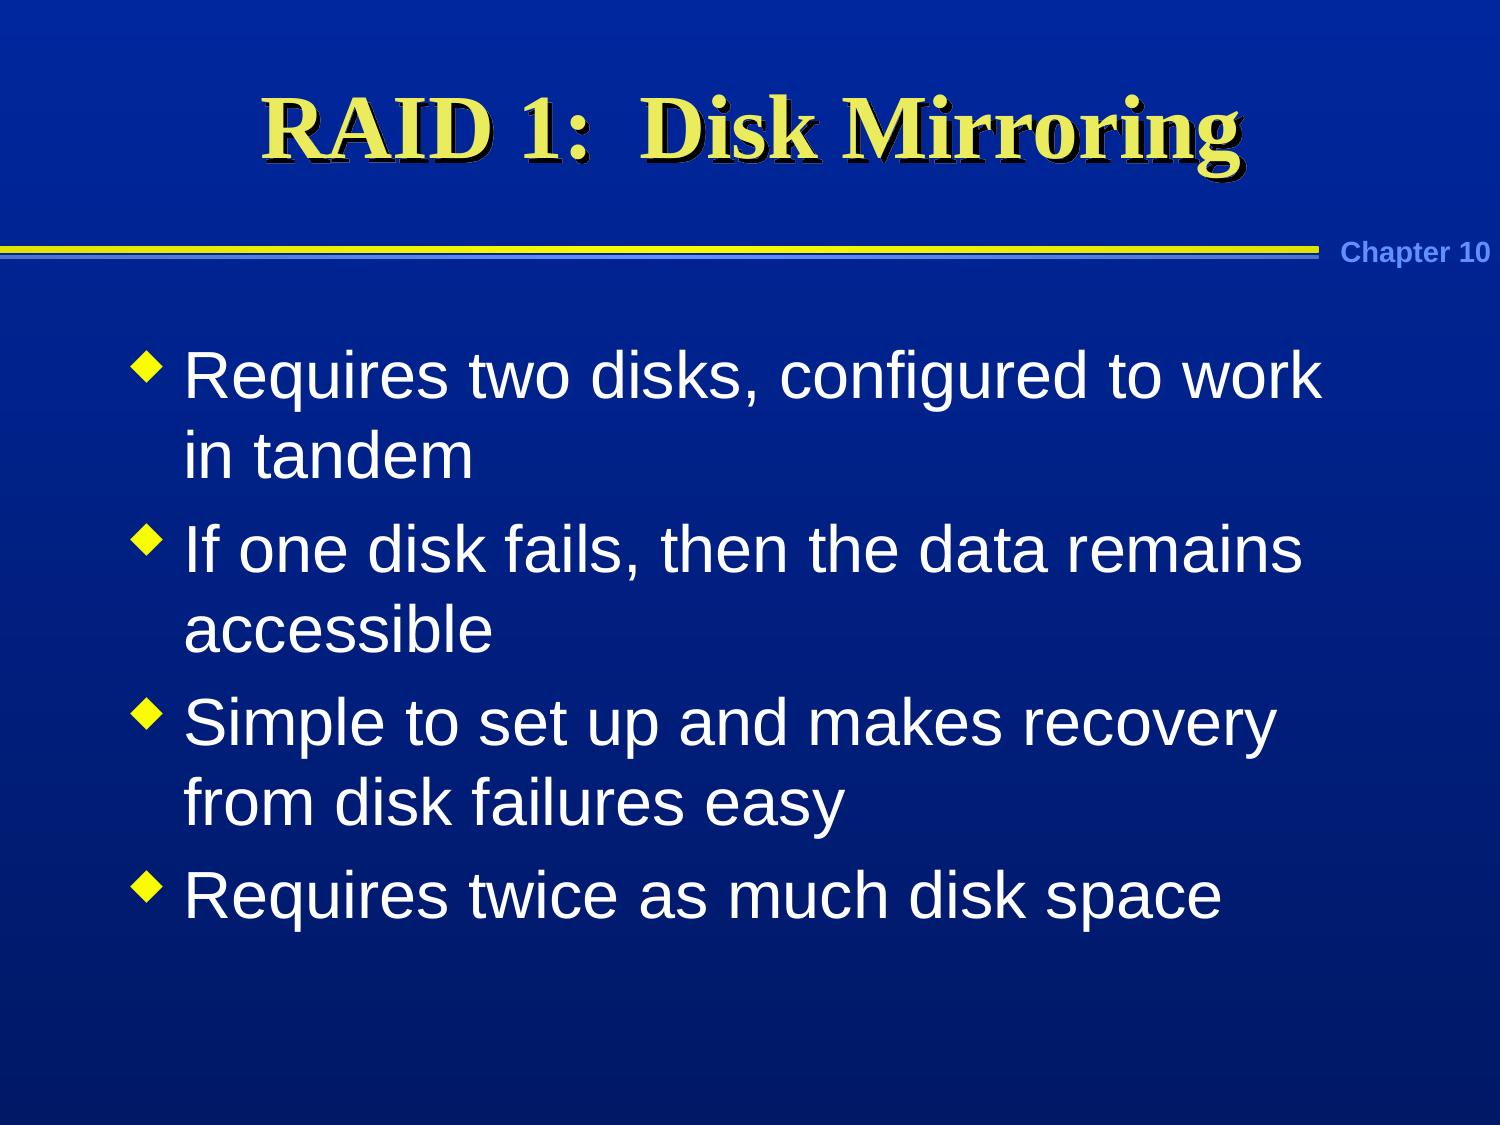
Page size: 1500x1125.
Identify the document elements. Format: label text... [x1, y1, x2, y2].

list Requires two disks, configured to work in tandem If one disk fails, then the data remains accessible Simple to set up and makes recovery from disk failures easy Requires twice as much disk space [111, 324, 1391, 1001]
title RAID 1: Disk Mirroring [111, 27, 1392, 217]
